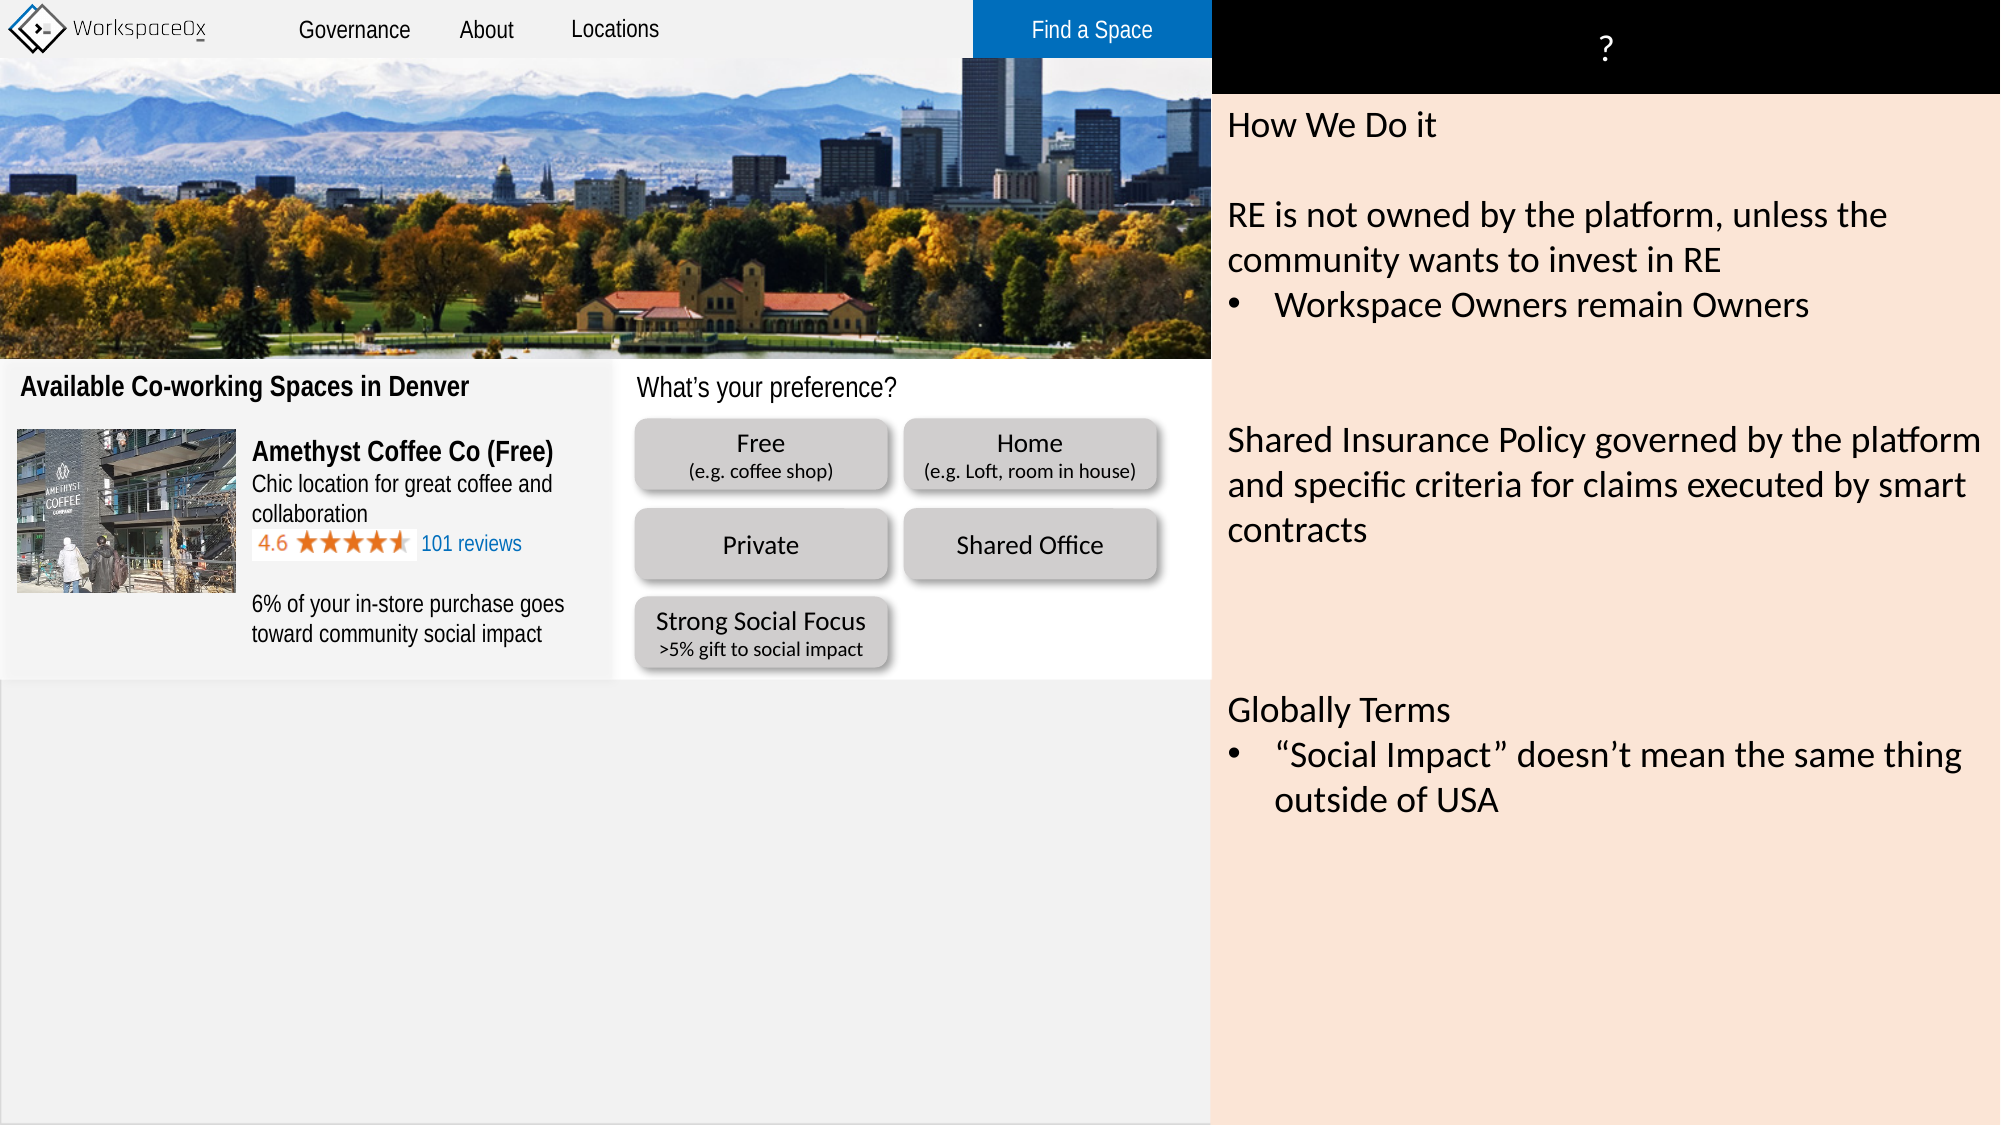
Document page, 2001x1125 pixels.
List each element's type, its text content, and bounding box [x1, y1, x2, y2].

text_box Free (e.g. coffee shop) [634, 418, 888, 490]
text_box What’s your preference? [622, 360, 1309, 411]
picture [0, 0, 2001, 1125]
picture [252, 529, 417, 561]
text_box Amethyst Coffee Co (Free) Chic location for great coffee and collaboration 6% of your in-store purchase goes toward community social impact [237, 424, 613, 685]
picture [17, 429, 236, 594]
picture [0, 58, 1212, 360]
text_box How We Do it RE is not owned by the platform, unless the community wants to invest in RE Workspace Owners remain Owners Shared Insurance Policy governed by the platform and specific criteria for claims executed by smart contracts Globally Terms “Social Impact” doesn’t mean the same thing outside of USA [1212, 92, 2000, 828]
text_box Shared Office [903, 508, 1157, 580]
text_box Strong Social Focus >5% gift to social impact [634, 596, 888, 668]
text_box ? [1212, 0, 2000, 92]
text_box Available Co-working Spaces in Denver [5, 359, 692, 410]
text_box [0, 0, 5, 58]
text_box 101 reviews [406, 521, 538, 564]
text_box Private [634, 508, 888, 580]
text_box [5, 0, 1211, 58]
text_box Home (e.g. Loft, room in house) [903, 418, 1157, 490]
text_box [0, 359, 613, 680]
